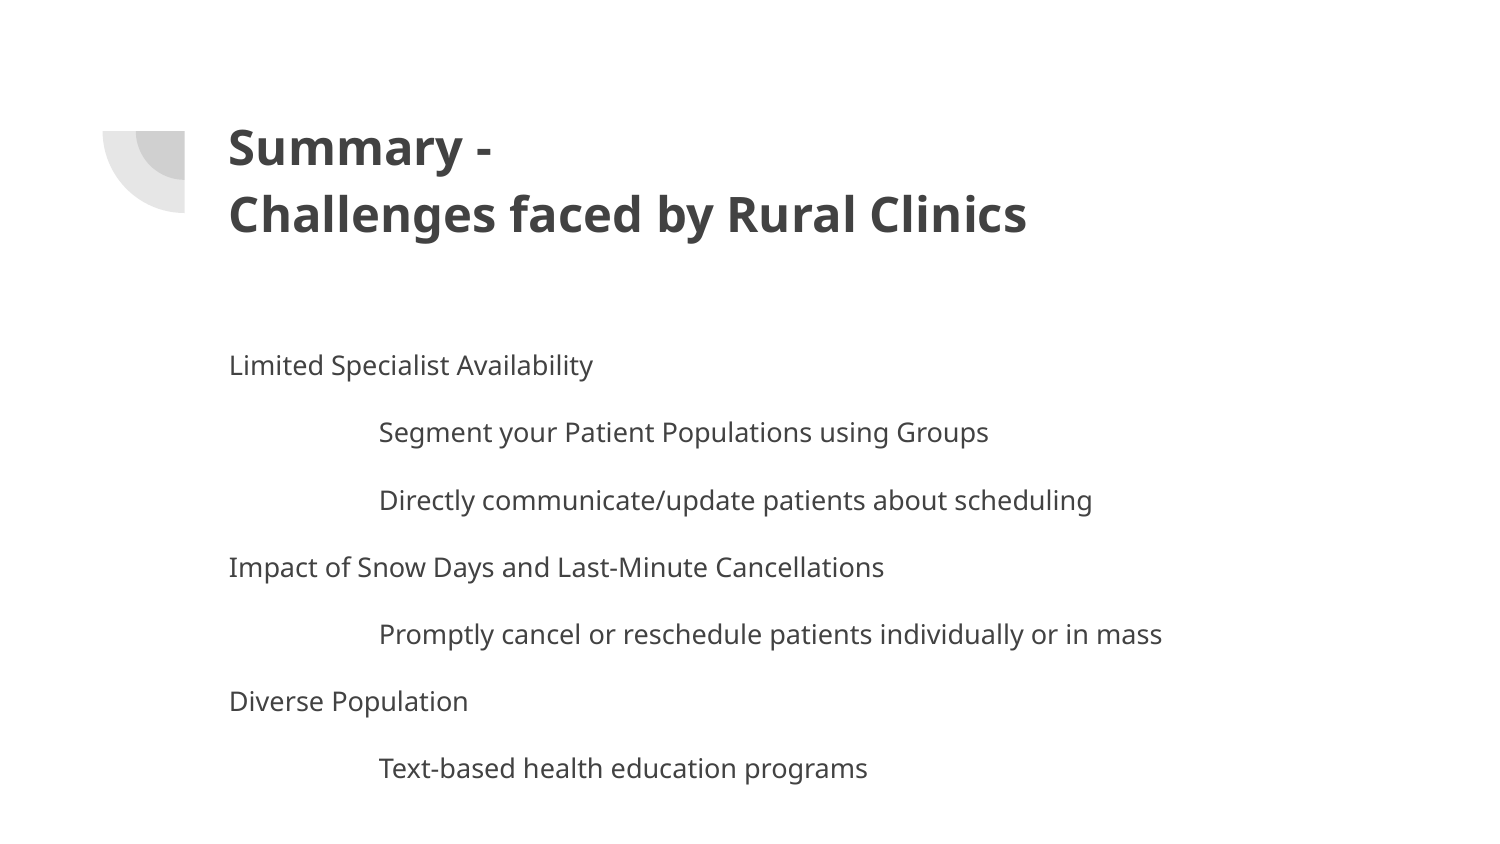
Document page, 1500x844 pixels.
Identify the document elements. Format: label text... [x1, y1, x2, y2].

title Summary - Challenges faced by Rural Clinics [213, 98, 1368, 263]
list Limited Specialist Availability Segment your Patient Populations using Groups Directly communicate/update patients about scheduling Impact of Snow Days and Last-Minute Cancellations Promptly cancel or reschedule patients individually or in mass Diverse Population Text-based health education programs [213, 326, 1368, 844]
